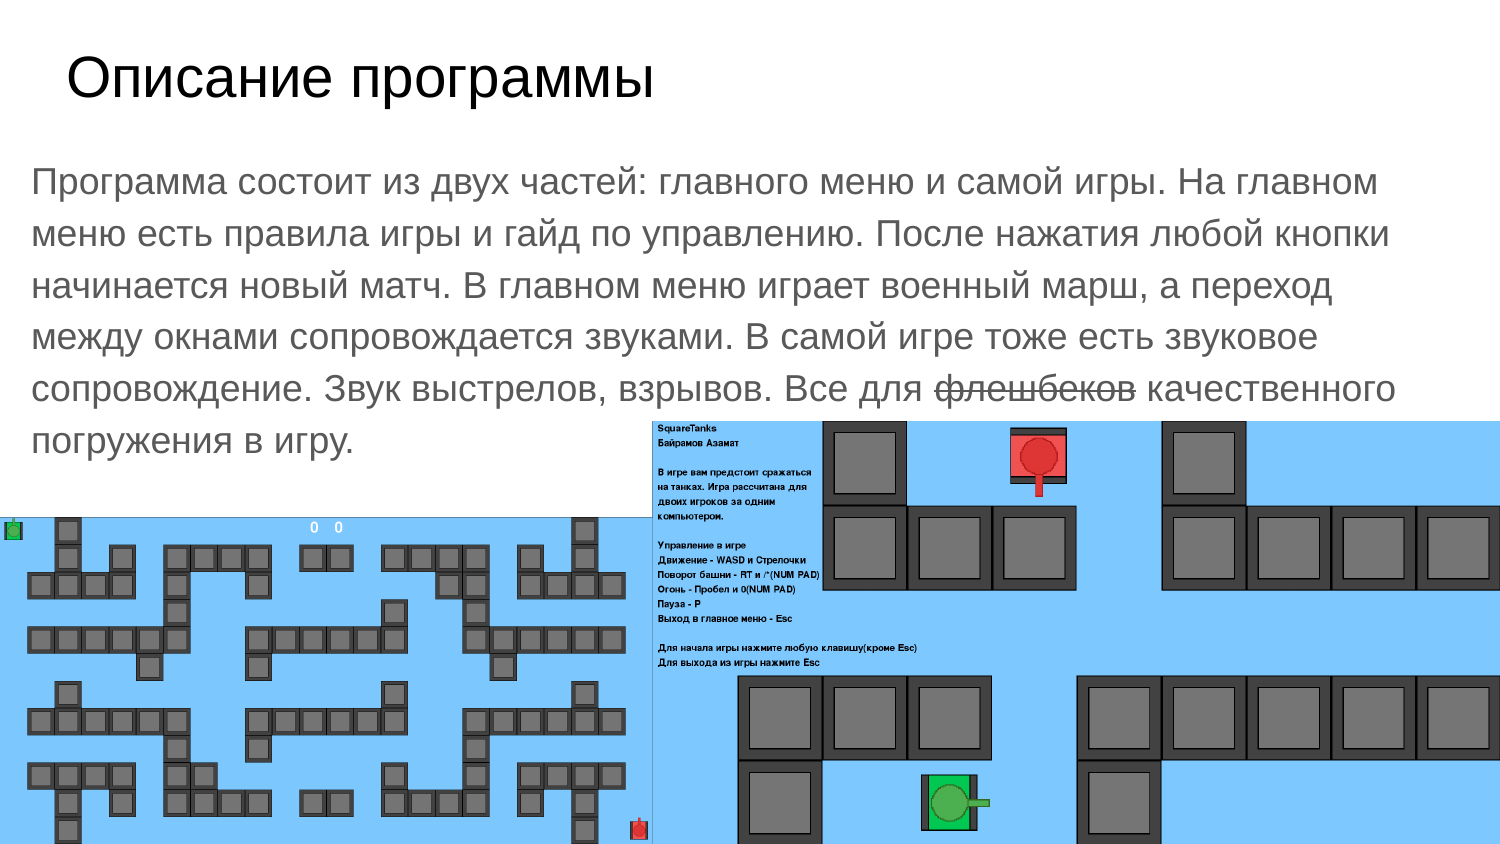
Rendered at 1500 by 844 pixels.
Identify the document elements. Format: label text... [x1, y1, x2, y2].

picture [0, 421, 1500, 844]
list Программа состоит из двух частей: главного меню и самой игры. На главном меню есть правила игры и гайд по управлению. После нажатия любой кнопки начинается новый матч. В главном меню играет военный марш, а переход между окнами сопровождается звуками. В самой игре тоже есть звуковое сопровождение. Звук выстрелов, взрывов. Все для флешбеков качественного погружения в игру. [16, 135, 1414, 515]
title Описание программы [51, 23, 1449, 118]
